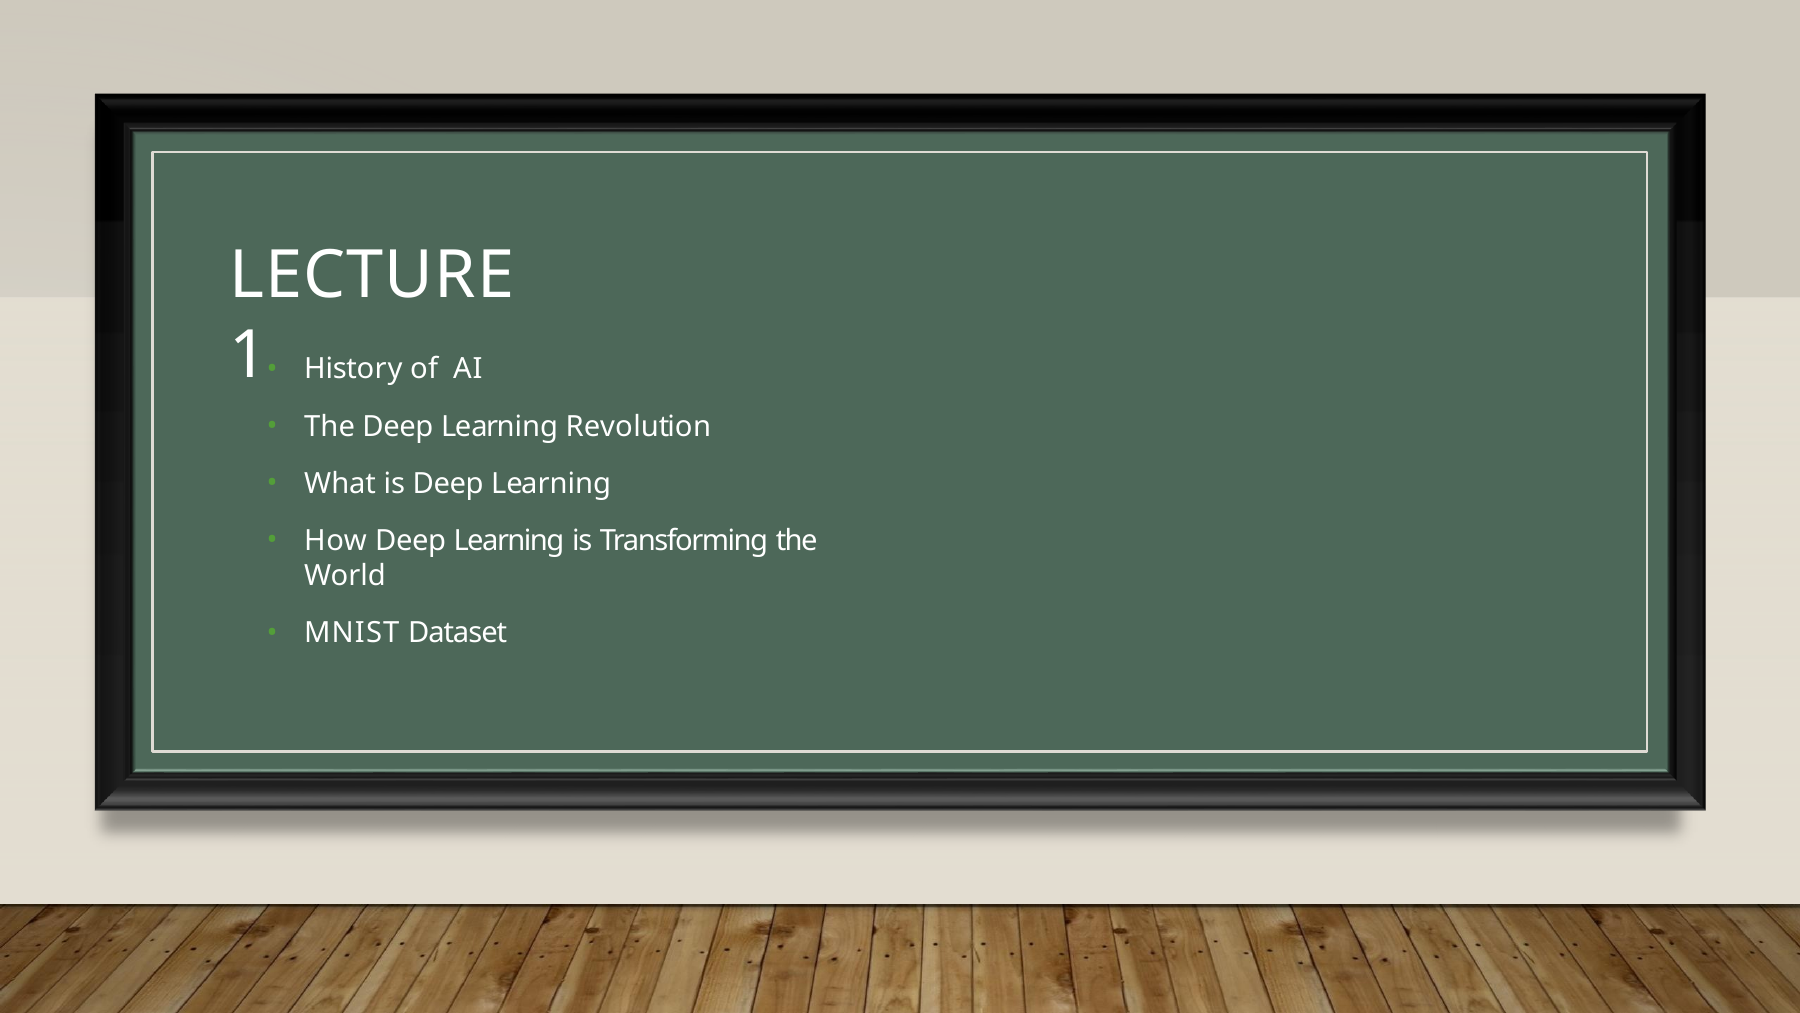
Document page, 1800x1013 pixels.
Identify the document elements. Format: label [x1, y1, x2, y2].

text_box [0, 0, 1800, 902]
picture [0, 904, 1800, 1013]
